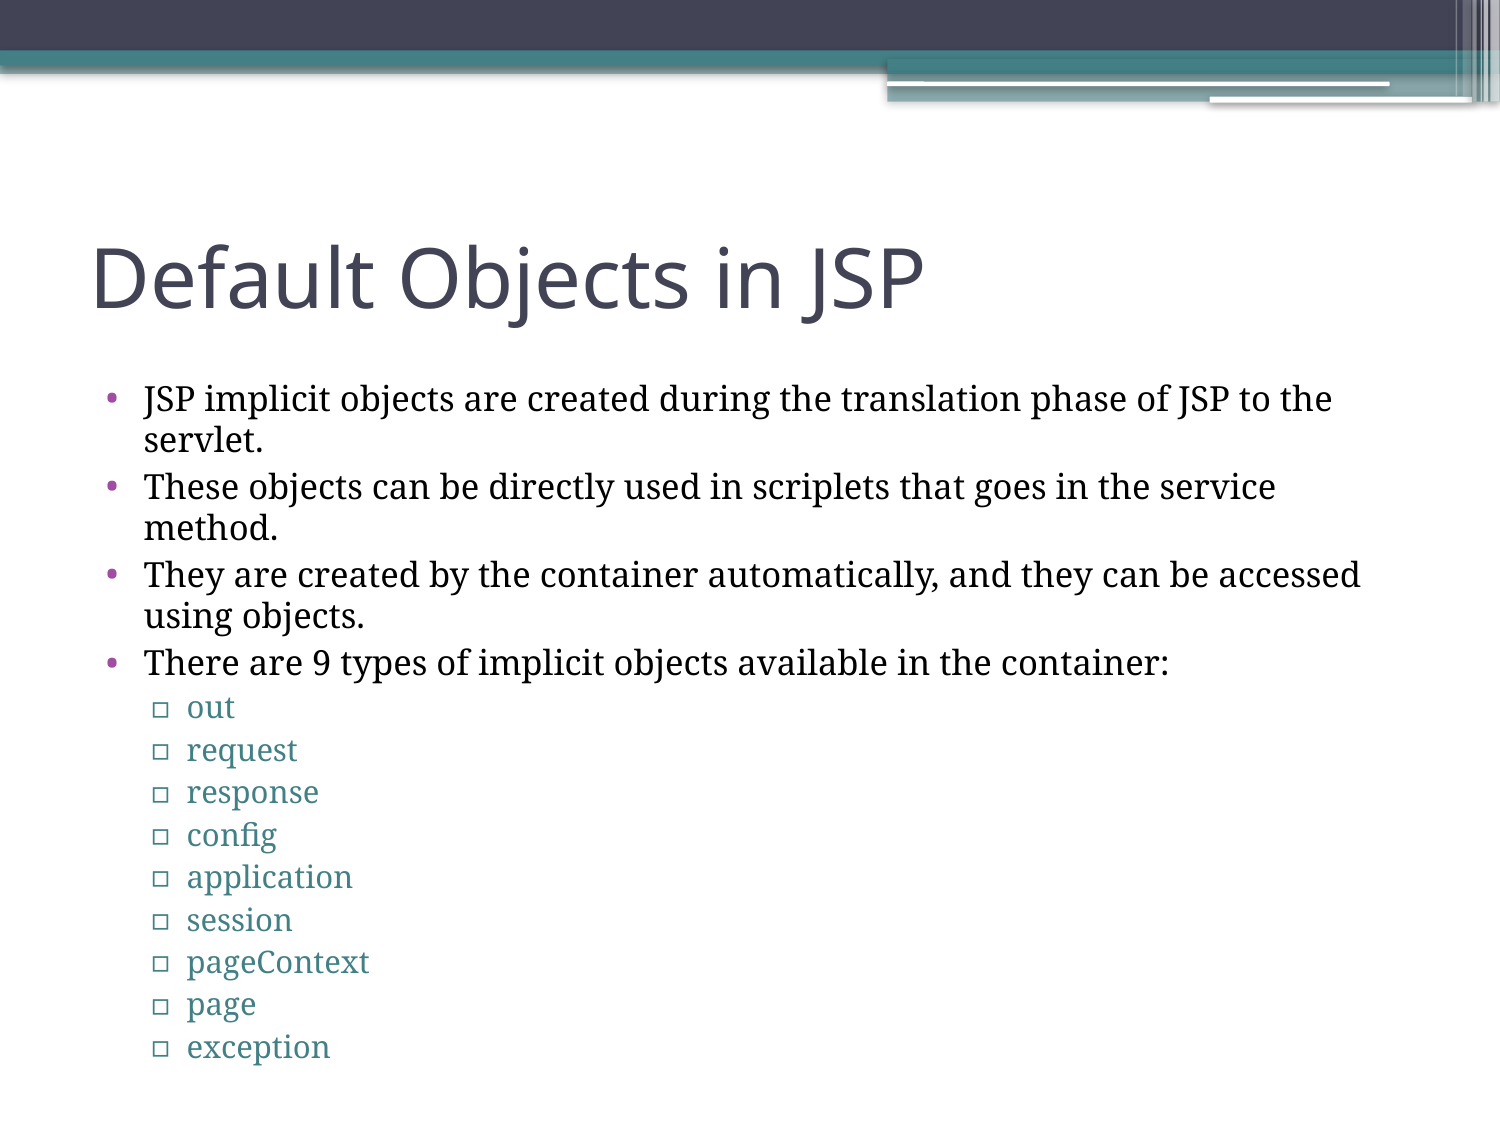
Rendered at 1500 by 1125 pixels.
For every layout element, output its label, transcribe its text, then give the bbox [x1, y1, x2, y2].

list JSP implicit objects are created during the translation phase of JSP to the servlet. These objects can be directly used in scriplets that goes in the service method. They are created by the container automatically, and they can be accessed using objects. There are 9 types of implicit objects available in the container: out request response config application session pageContext page exception [75, 368, 1425, 1079]
title Default Objects in JSP [75, 187, 1425, 363]
